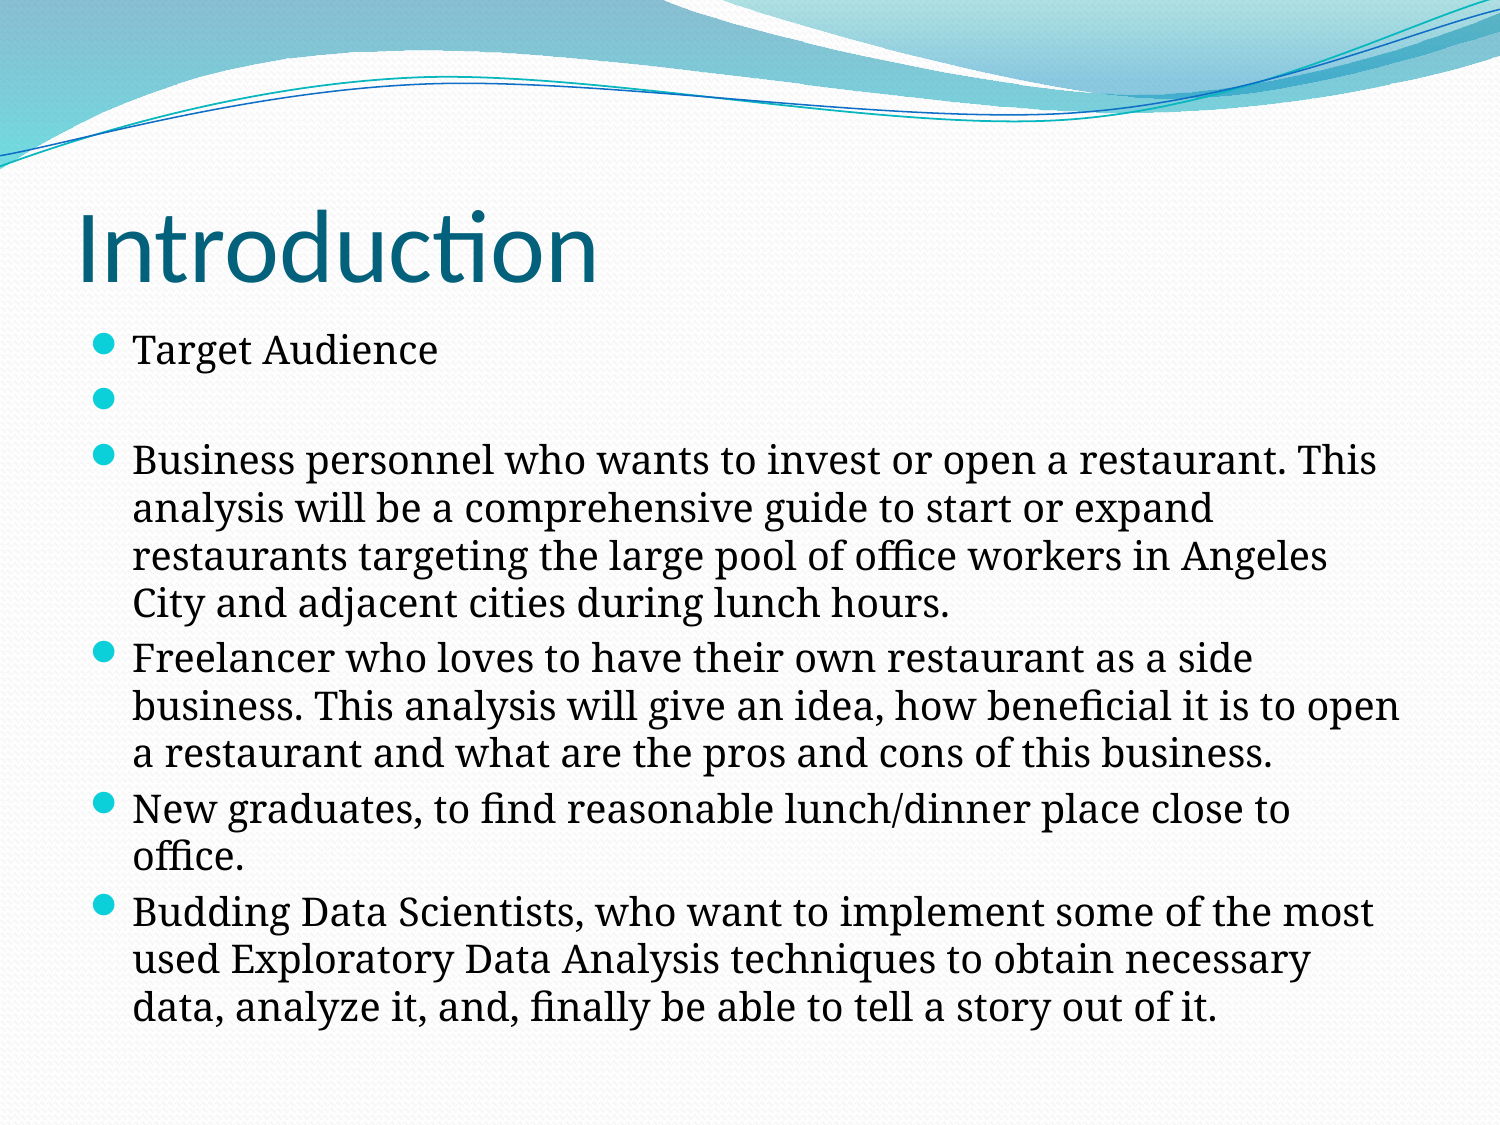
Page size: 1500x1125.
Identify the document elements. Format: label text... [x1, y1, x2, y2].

title Introduction [75, 115, 1425, 303]
list Target Audience Business personnel who wants to invest or open a restaurant. This analysis will be a comprehensive guide to start or expand restaurants targeting the large pool of office workers in Angeles City and adjacent cities during lunch hours. Freelancer who loves to have their own restaurant as a side business. This analysis will give an idea, how beneficial it is to open a restaurant and what are the pros and cons of this business. New graduates, to find reasonable lunch/dinner place close to office. Budding Data Scientists, who want to implement some of the most used Exploratory Data Analysis techniques to obtain necessary data, analyze it, and, finally be able to tell a story out of it. [75, 317, 1425, 1038]
